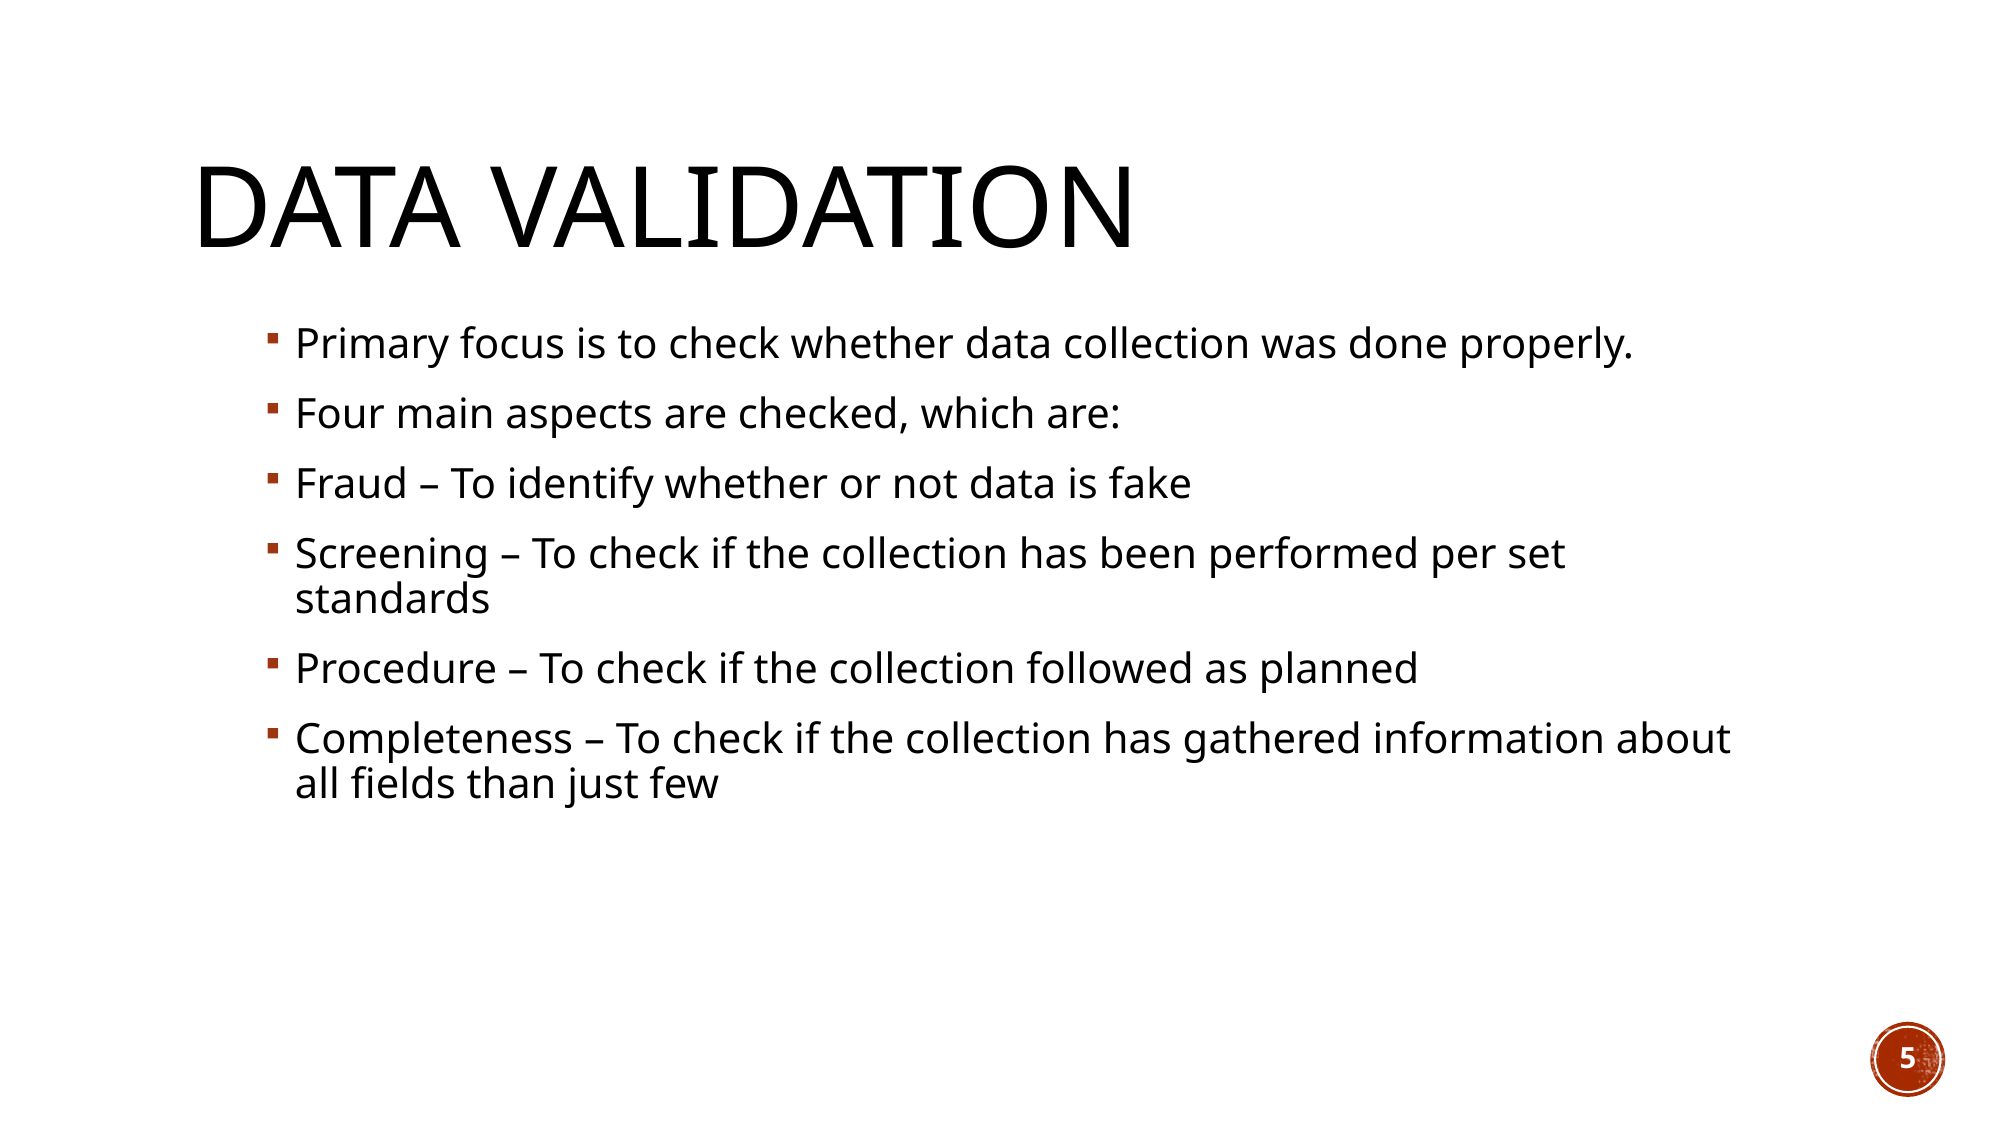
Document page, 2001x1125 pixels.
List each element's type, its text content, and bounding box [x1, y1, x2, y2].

list Primary focus is to check whether data collection was done properly. Four main aspects are checked, which are: Fraud – To identify whether or not data is fake Screening – To check if the collection has been performed per set standards Procedure – To check if the collection followed as planned Completeness – To check if the collection has gathered information about all fields than just few [249, 315, 1750, 1016]
title Data Validation [175, 79, 1826, 344]
slide_number 5 [1855, 1028, 1961, 1089]
